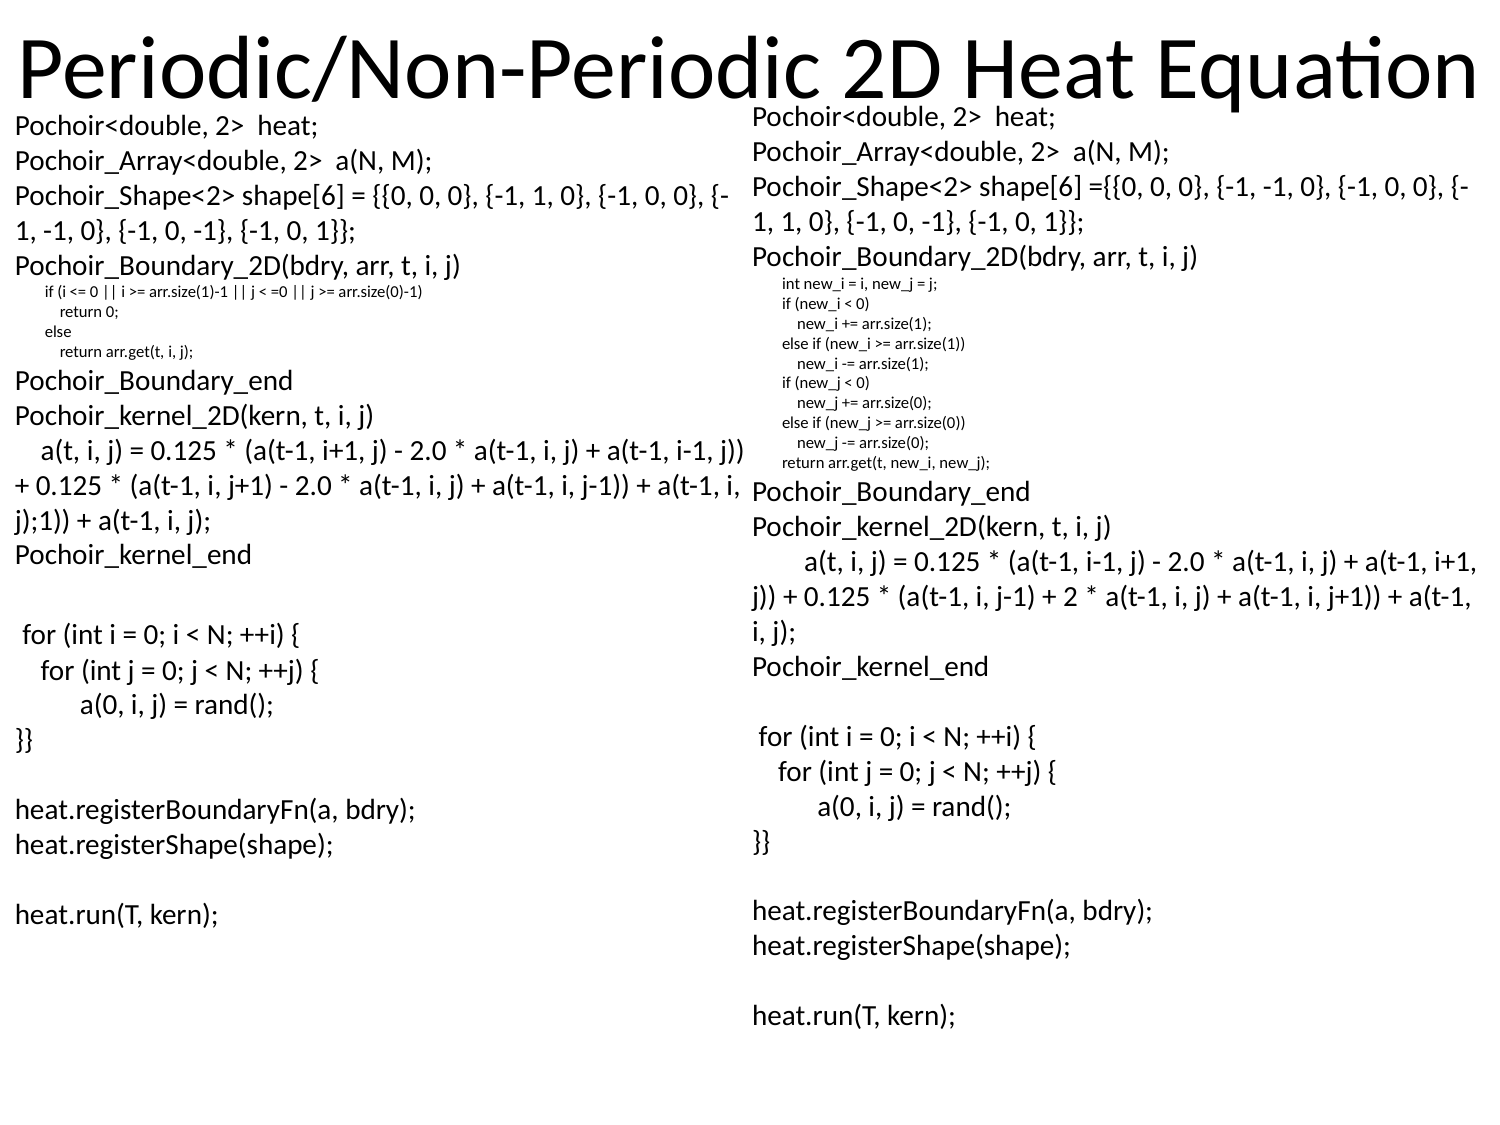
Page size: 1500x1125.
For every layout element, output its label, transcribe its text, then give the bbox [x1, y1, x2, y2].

text_box Pochoir<double, 2> heat; Pochoir_Array<double, 2> a(N, M); Pochoir_Shape<2> shape[6] ={{0, 0, 0}, {-1, -1, 0}, {-1, 0, 0}, {-1, 1, 0}, {-1, 0, -1}, {-1, 0, 1}}; Pochoir_Boundary_2D(bdry, arr, t, i, j) int new_i = i, new_j = j; if (new_i < 0) new_i += arr.size(1); else if (new_i >= arr.size(1)) new_i -= arr.size(1); if (new_j < 0) new_j += arr.size(0); else if (new_j >= arr.size(0)) new_j -= arr.size(0); return arr.get(t, new_i, new_j); Pochoir_Boundary_end Pochoir_kernel_2D(kern, t, i, j) a(t, i, j) = 0.125 * (a(t-1, i-1, j) - 2.0 * a(t-1, i, j) + a(t-1, i+1, j)) + 0.125 * (a(t-1, i, j-1) + 2 * a(t-1, i, j) + a(t-1, i, j+1)) + a(t-1, i, j); Pochoir_kernel_end for (int i = 0; i < N; ++i) { for (int j = 0; j < N; ++j) { a(0, i, j) = rand(); }} heat.registerBoundaryFn(a, bdry); heat.registerShape(shape); heat.run(T, kern); [737, 90, 1500, 1039]
title Periodic/Non-Periodic 2D Heat Equation [0, 0, 1500, 99]
text_box Pochoir<double, 2> heat; Pochoir_Array<double, 2> a(N, M); Pochoir_Shape<2> shape[6] = {{0, 0, 0}, {-1, 1, 0}, {-1, 0, 0}, {-1, -1, 0}, {-1, 0, -1}, {-1, 0, 1}}; Pochoir_Boundary_2D(bdry, arr, t, i, j) if (i <= 0 || i >= arr.size(1)-1 || j < =0 || j >= arr.size(0)-1) return 0; else return arr.get(t, i, j); Pochoir_Boundary_end Pochoir_kernel_2D(kern, t, i, j) a(t, i, j) = 0.125 * (a(t-1, i+1, j) - 2.0 * a(t-1, i, j) + a(t-1, i-1, j)) + 0.125 * (a(t-1, i, j+1) - 2.0 * a(t-1, i, j) + a(t-1, i, j-1)) + a(t-1, i, j);1)) + a(t-1, i, j); Pochoir_kernel_end for (int i = 0; i < N; ++i) { for (int j = 0; j < N; ++j) { a(0, i, j) = rand(); }} heat.registerBoundaryFn(a, bdry); heat.registerShape(shape); heat.run(T, kern); [0, 99, 737, 938]
